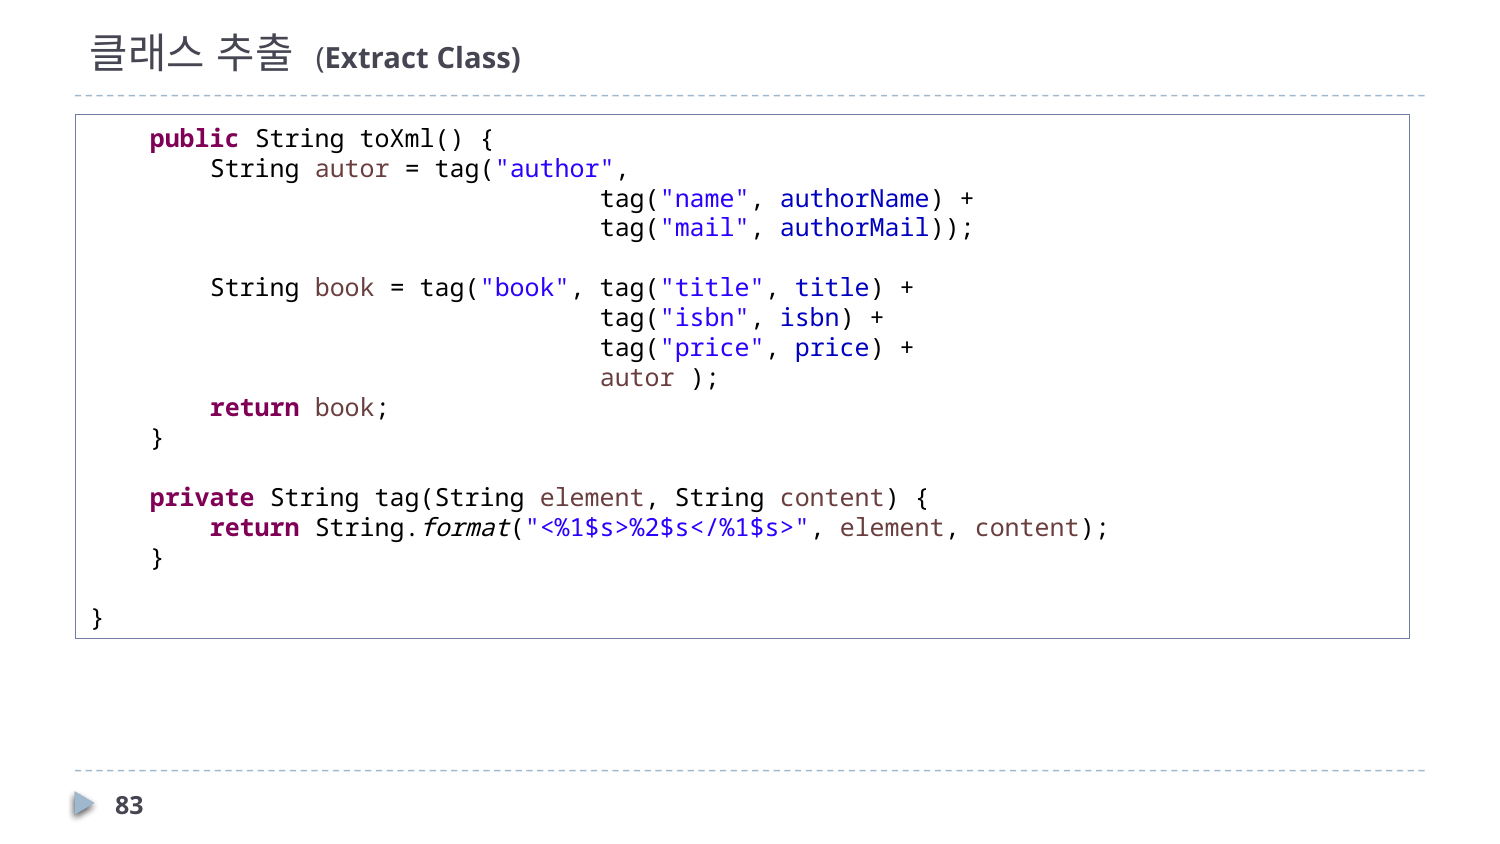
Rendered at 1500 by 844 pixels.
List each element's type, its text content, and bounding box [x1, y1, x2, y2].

title 클래스 추출 (Extract Class) [75, 16, 1425, 85]
slide_number 83 [100, 782, 426, 827]
text_box public String toXml() { String autor = tag("author", tag("name", authorName) + tag("mail", authorMail)); String book = tag("book", tag("title", title) + tag("isbn", isbn) + tag("price", price) + autor ); return book; } private String tag(String element, String content) { return String.format("<%1$s>%2$s</%1$s>", element, content); } } [75, 114, 1410, 639]
